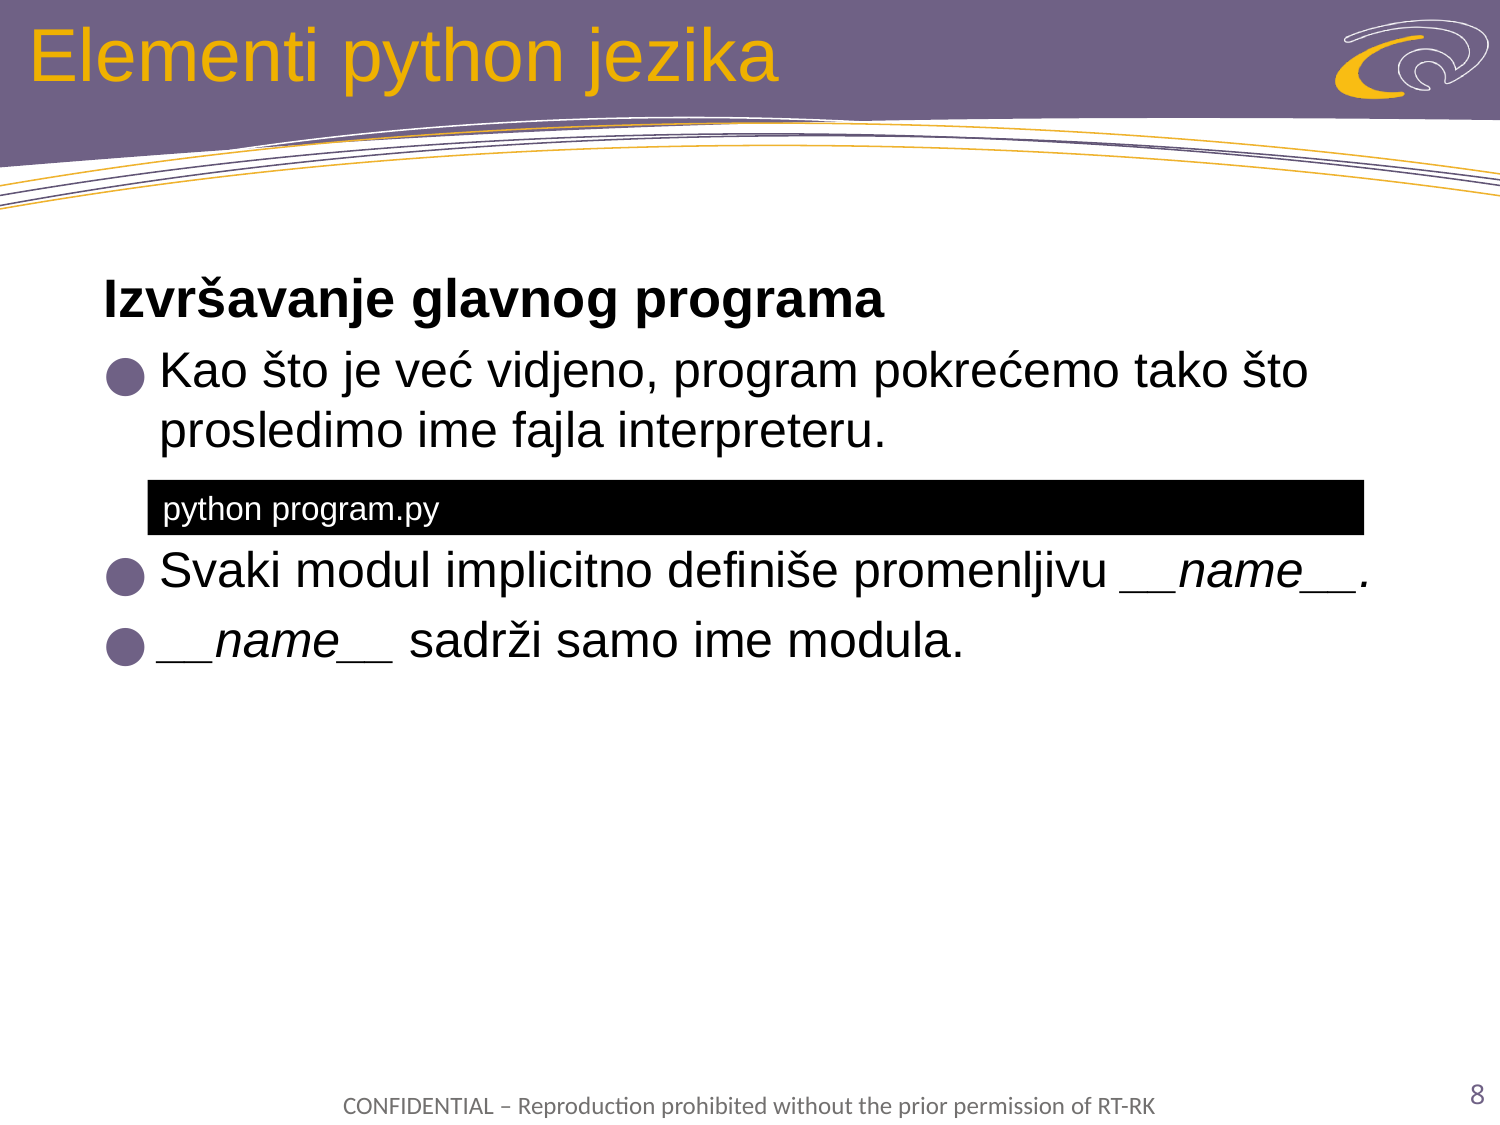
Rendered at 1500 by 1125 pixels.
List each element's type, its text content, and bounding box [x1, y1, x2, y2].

title Elementi python jezika [13, 0, 1313, 119]
list Izvršavanje glavnog programa Kao što je već vidjeno, program pokrećemo tako što prosledimo ime fajla interpreteru. Svaki modul implicitno definiše promenljivu __name__. __name__ sadrži samo ime modula. [88, 255, 1412, 1118]
text_box python program.py [147, 479, 1365, 536]
picture [1322, 0, 1500, 102]
